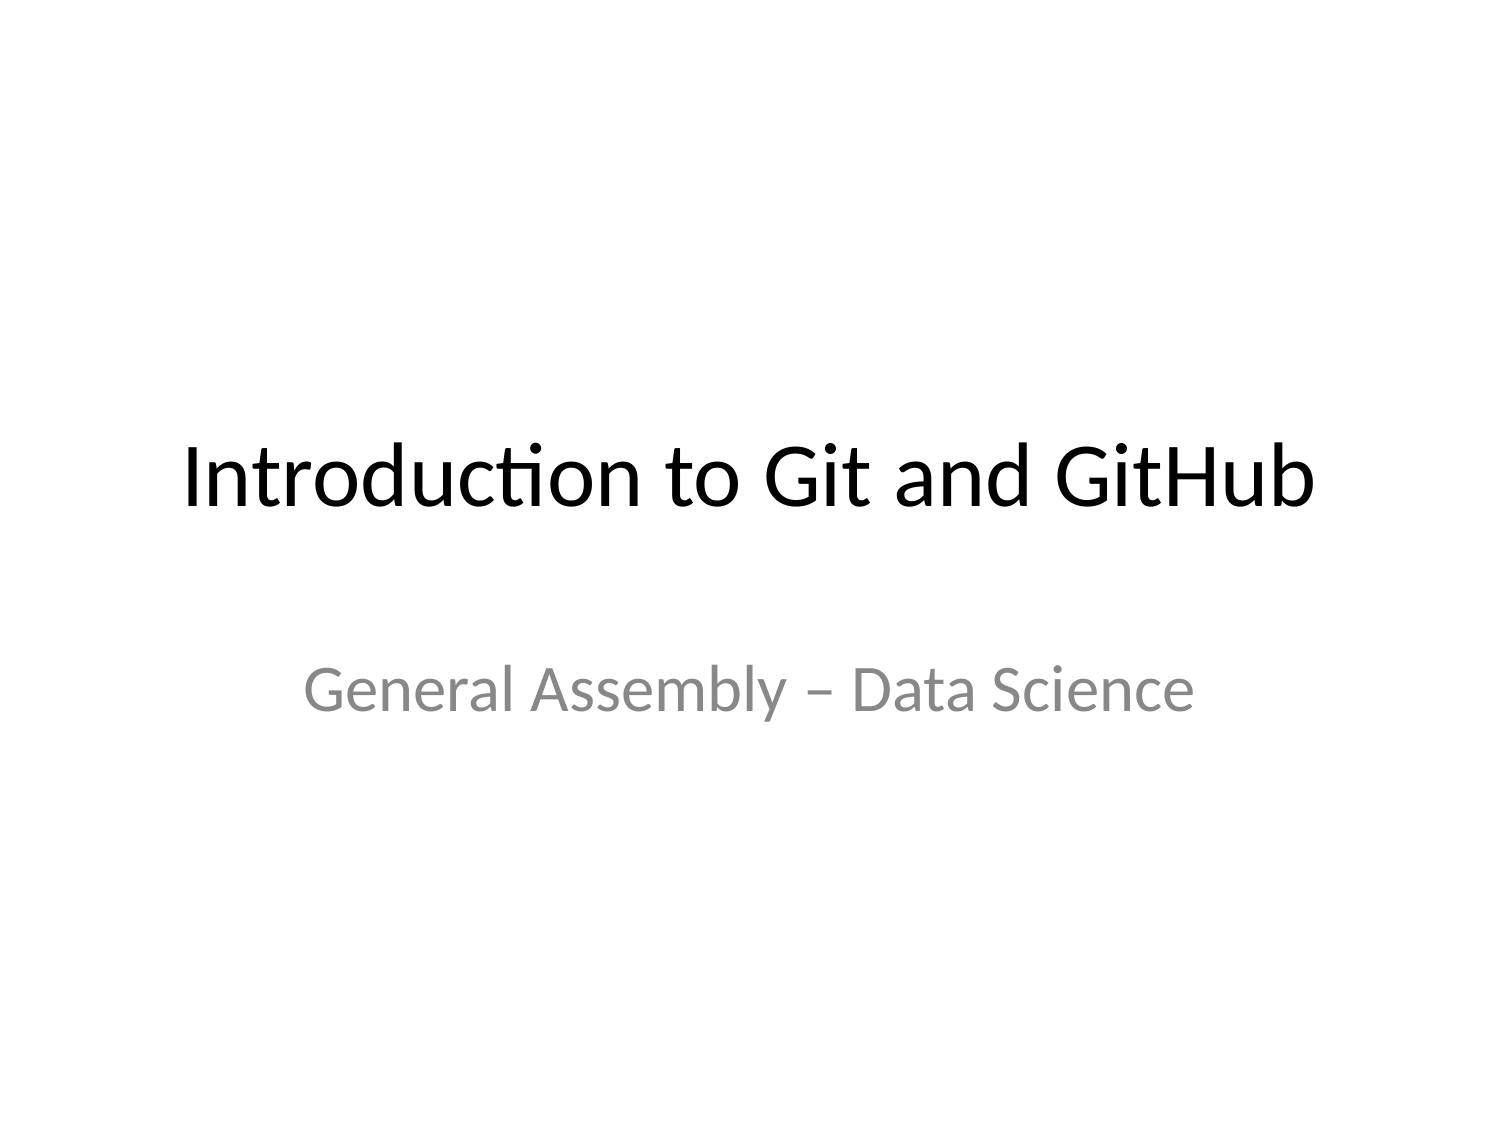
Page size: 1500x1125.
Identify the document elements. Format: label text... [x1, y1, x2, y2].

list General Assembly – Data Science [224, 636, 1276, 926]
title Introduction to Git and GitHub [111, 348, 1388, 592]
